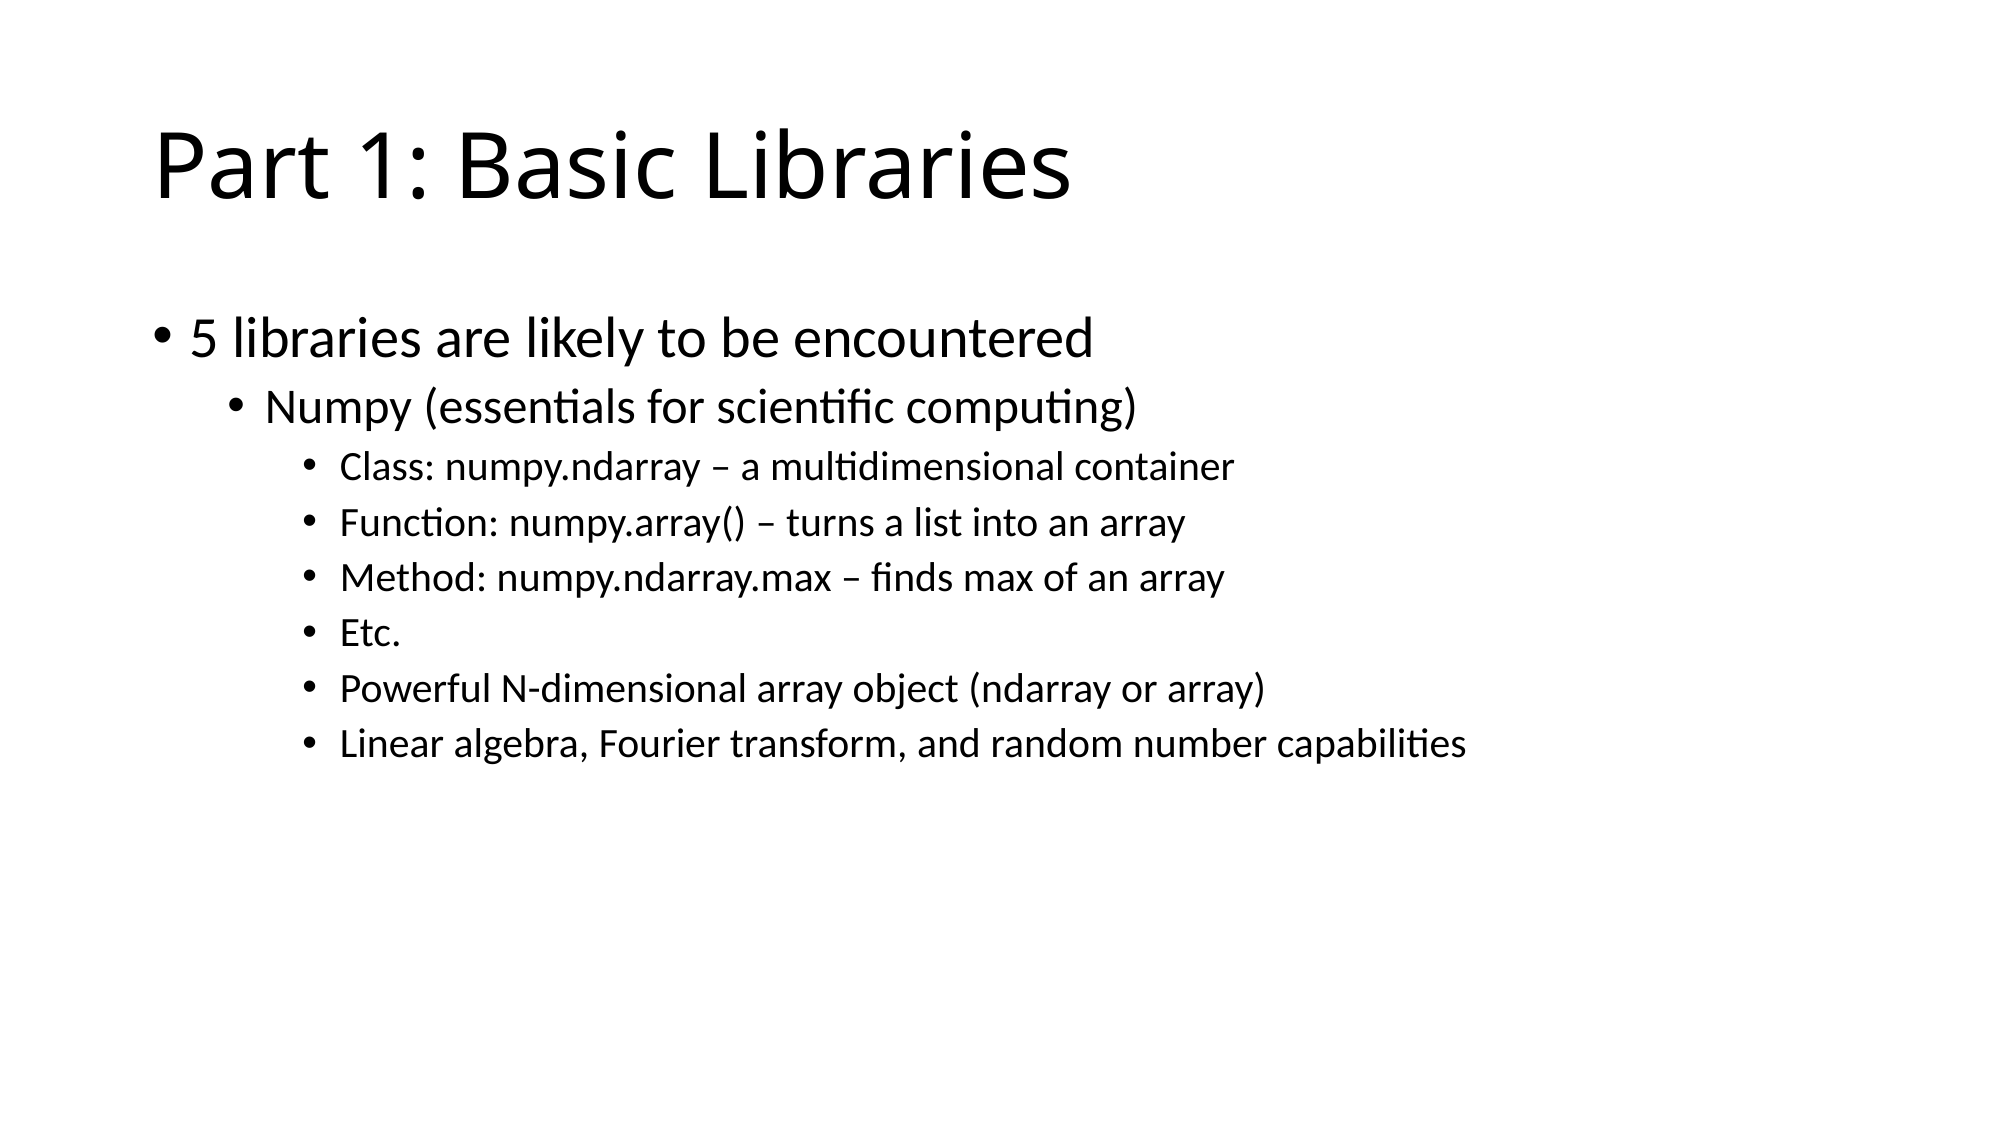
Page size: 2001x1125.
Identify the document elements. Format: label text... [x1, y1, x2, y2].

list 5 libraries are likely to be encountered Numpy (essentials for scientific computing) Class: numpy.ndarray – a multidimensional container Function: numpy.array() – turns a list into an array Method: numpy.ndarray.max – finds max of an array Etc. Powerful N-dimensional array object (ndarray or array) Linear algebra, Fourier transform, and random number capabilities [137, 299, 1863, 1014]
title Part 1: Basic Libraries [137, 59, 1863, 278]
